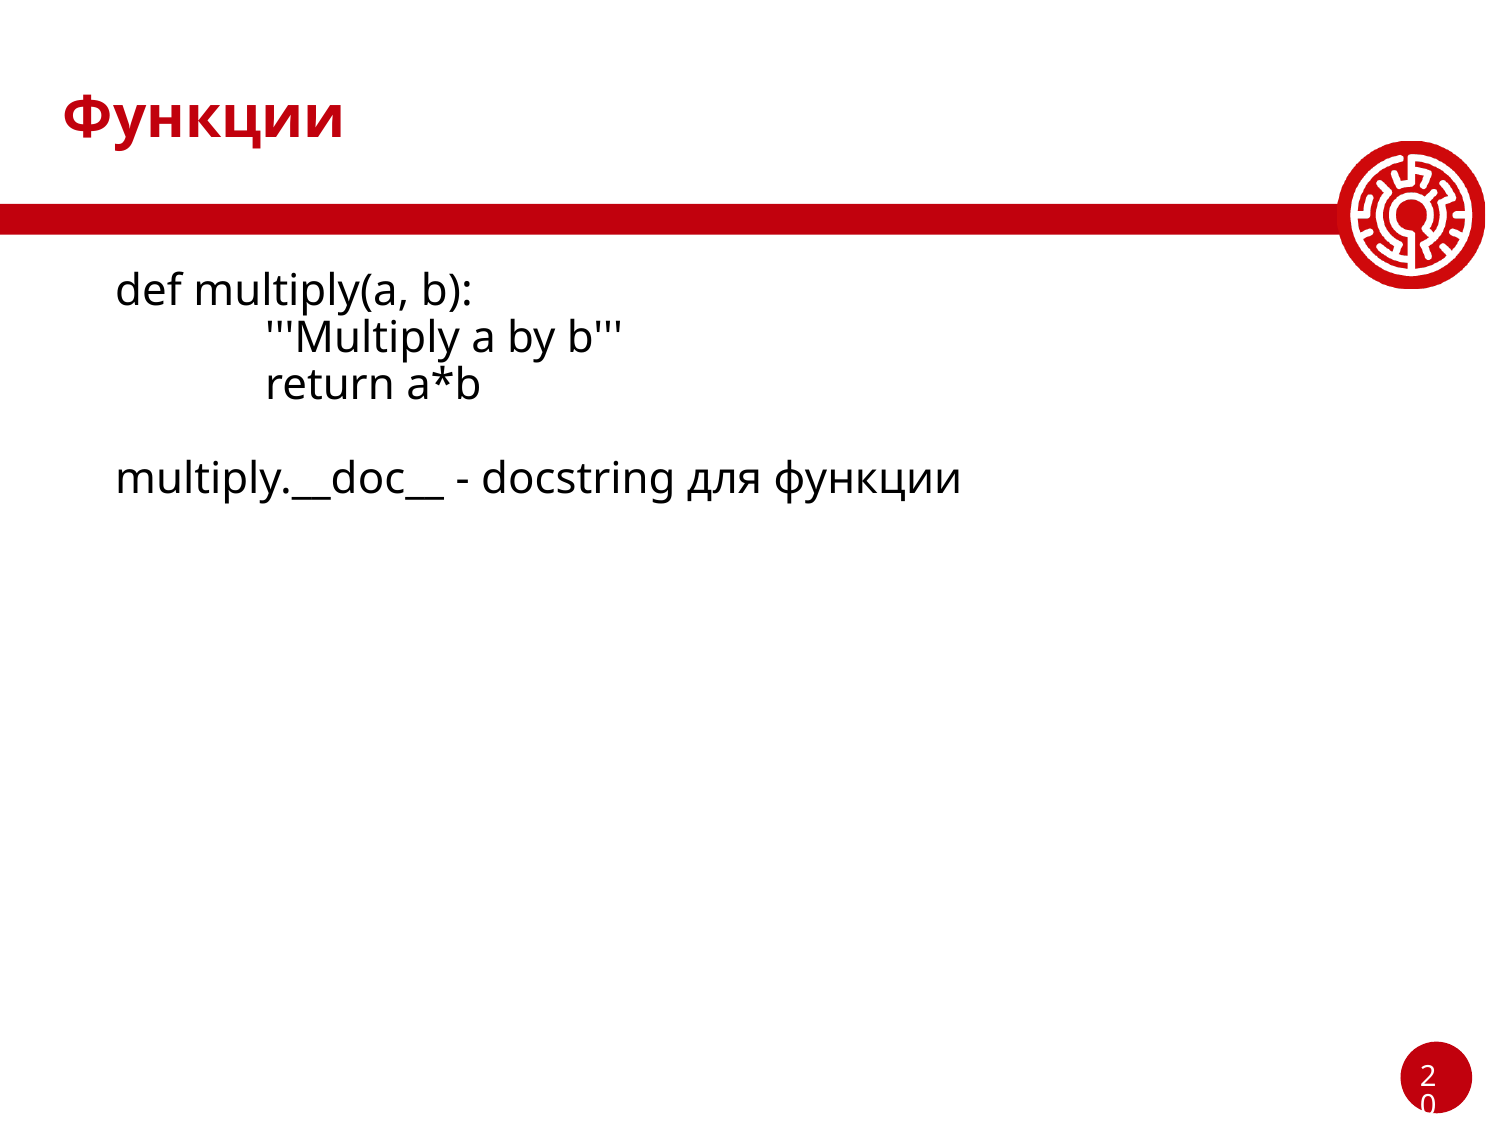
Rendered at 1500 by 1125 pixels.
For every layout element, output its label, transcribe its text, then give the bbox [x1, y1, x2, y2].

title Функции [47, 42, 1281, 185]
picture [1337, 141, 1485, 289]
slide_number ‹#› [1404, 1047, 1468, 1108]
list def multiply(a, b): '''Multiply a by b''' return a*b multiply.__doc__ - docstring для функции [100, 259, 1336, 1083]
